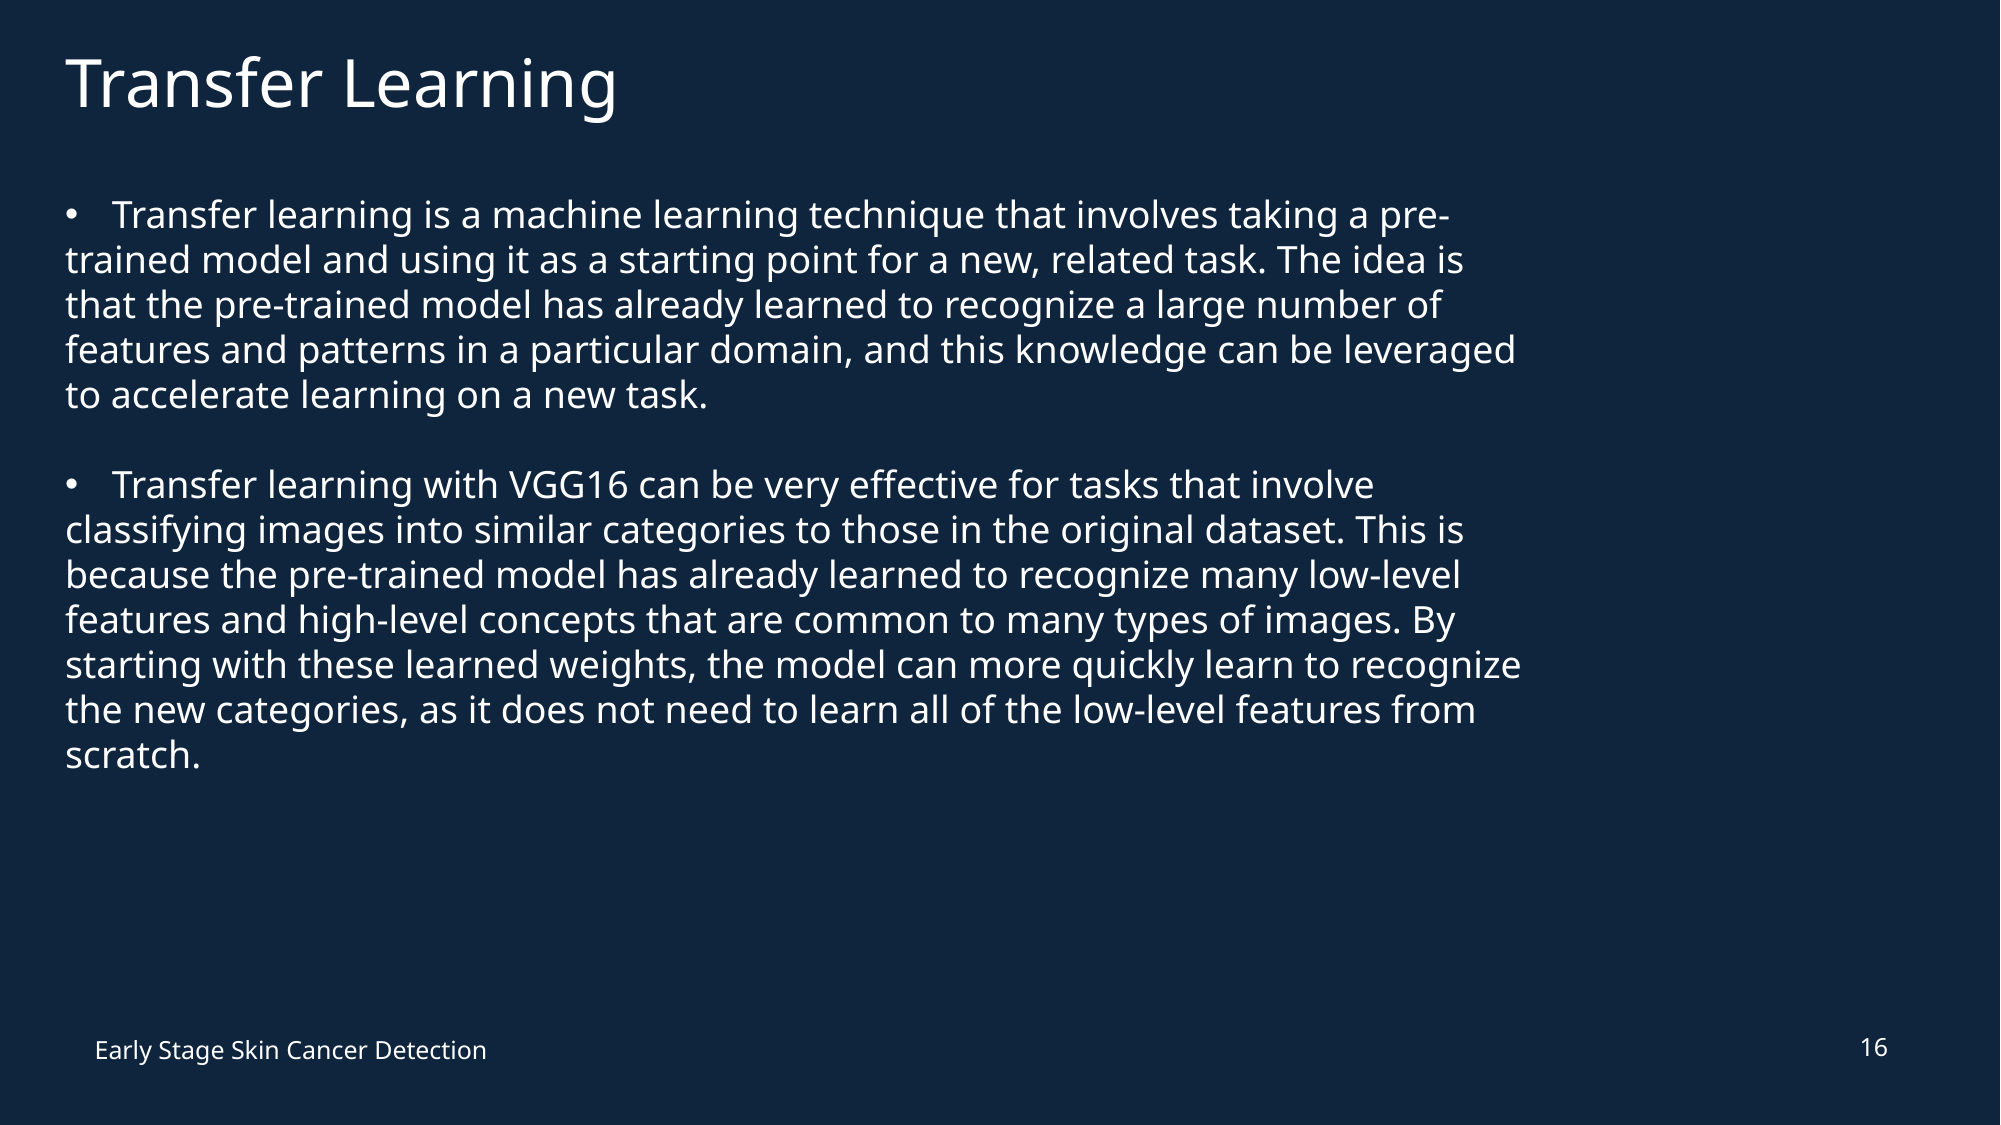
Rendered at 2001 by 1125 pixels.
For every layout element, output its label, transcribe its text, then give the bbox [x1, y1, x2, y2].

text_box 16 [1836, 1018, 1912, 1078]
text_box Transfer Learning Transfer learning is a machine learning technique that involves taking a pre- trained model and using it as a starting point for a new, related task. The idea is that the pre-trained model has already learned to recognize a large number of features and patterns in a particular domain, and this knowledge can be leveraged to accelerate learning on a new task. Transfer learning with VGG16 can be very effective for tasks that involve classifying images into similar categories to those in the original dataset. This is because the pre-trained model has already learned to recognize many low-level features and high-level concepts that are common to many types of images. By starting with these learned weights, the model can more quickly learn to recognize the new categories, as it does not need to learn all of the low-level features from scratch. [50, 33, 1714, 784]
footer Early Stage Skin Cancer Detection [79, 1020, 755, 1080]
